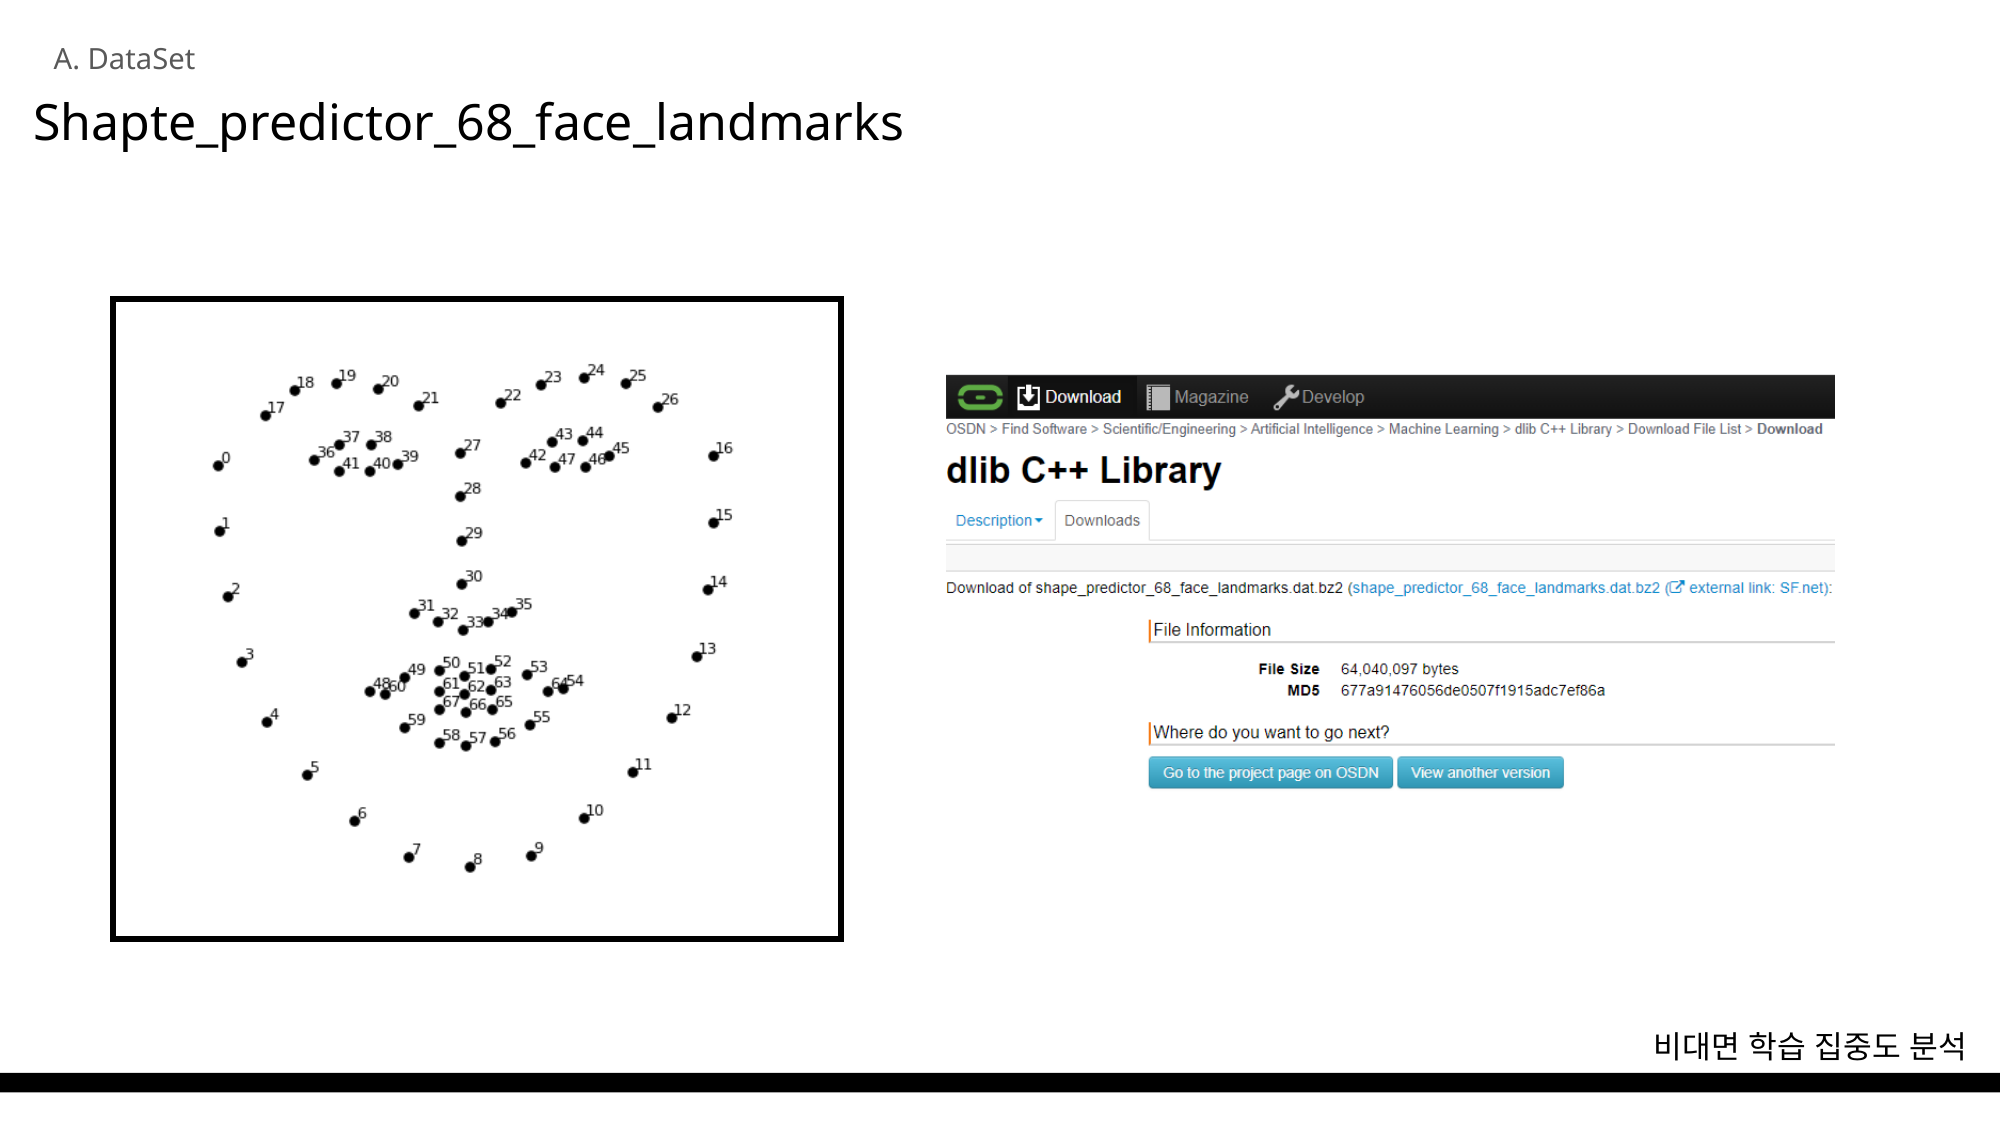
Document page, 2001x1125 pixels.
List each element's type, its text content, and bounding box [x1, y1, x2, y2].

text_box Shapte_predictor_68_face_landmarks [18, 83, 920, 158]
text_box A. DataSet [38, 32, 478, 118]
text_box [112, 298, 842, 940]
text_box [0, 1072, 2000, 1093]
text_box 비대면 학습 집중도 분석 [1638, 1019, 1983, 1072]
picture [180, 349, 757, 898]
picture [946, 374, 1835, 796]
